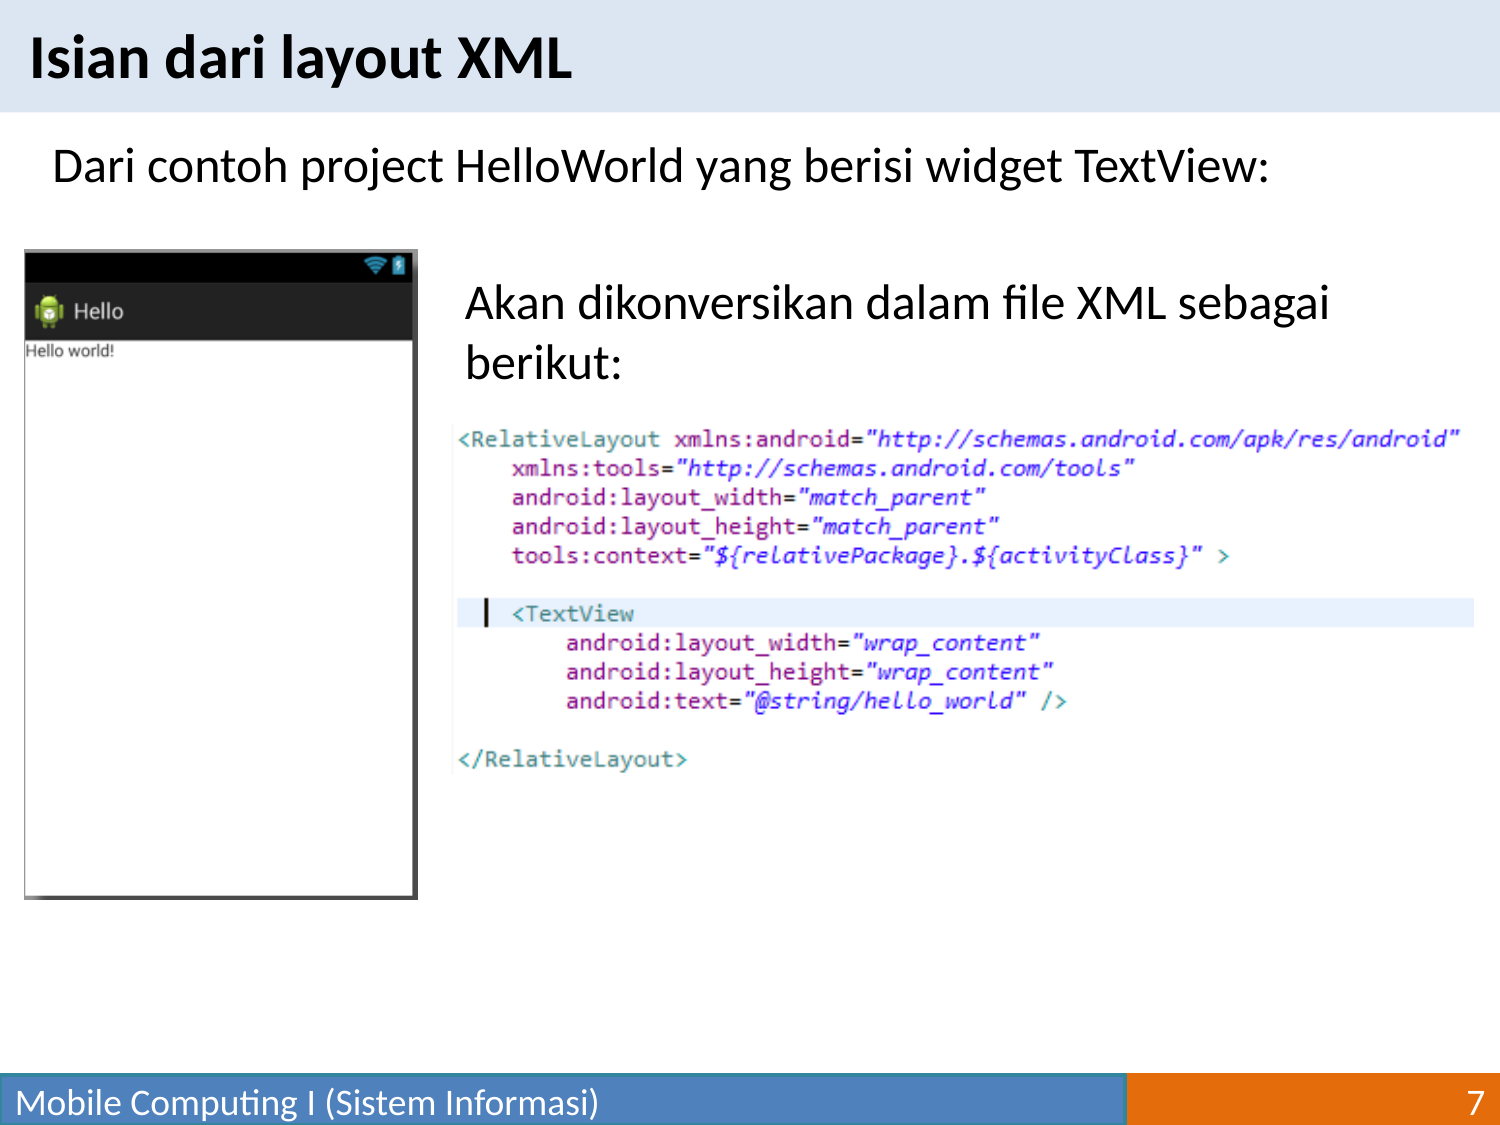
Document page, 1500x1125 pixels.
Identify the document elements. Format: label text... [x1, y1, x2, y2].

text_box Isian dari layout XML [15, 9, 589, 99]
text_box [0, 0, 1500, 115]
text_box 7 [1127, 1073, 1500, 1125]
text_box Mobile Computing I (Sistem Informasi) [0, 1073, 1127, 1125]
picture [24, 249, 418, 901]
picture [450, 424, 1474, 776]
text_box Akan dikonversikan dalam file XML sebagai berikut: [450, 262, 1450, 398]
text_box Dari contoh project HelloWorld yang berisi widget TextView: [37, 124, 1388, 200]
